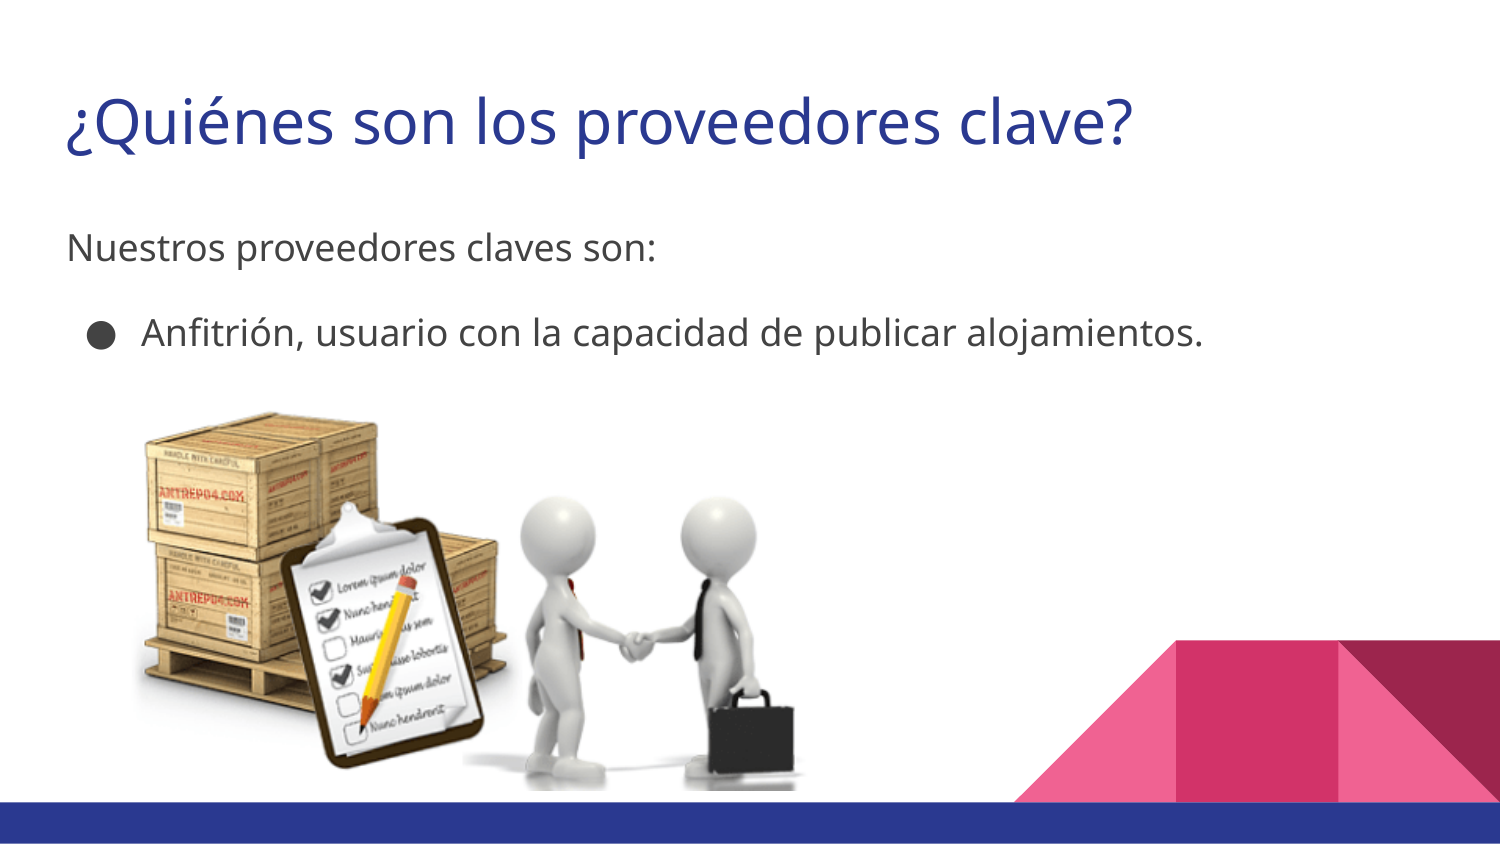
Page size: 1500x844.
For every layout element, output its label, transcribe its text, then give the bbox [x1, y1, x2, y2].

list Nuestros proveedores claves son: Anfitrión, usuario con la capacidad de publicar alojamientos. [51, 201, 1449, 750]
title ¿Quiénes son los proveedores clave? [51, 67, 1449, 167]
picture [126, 390, 809, 792]
